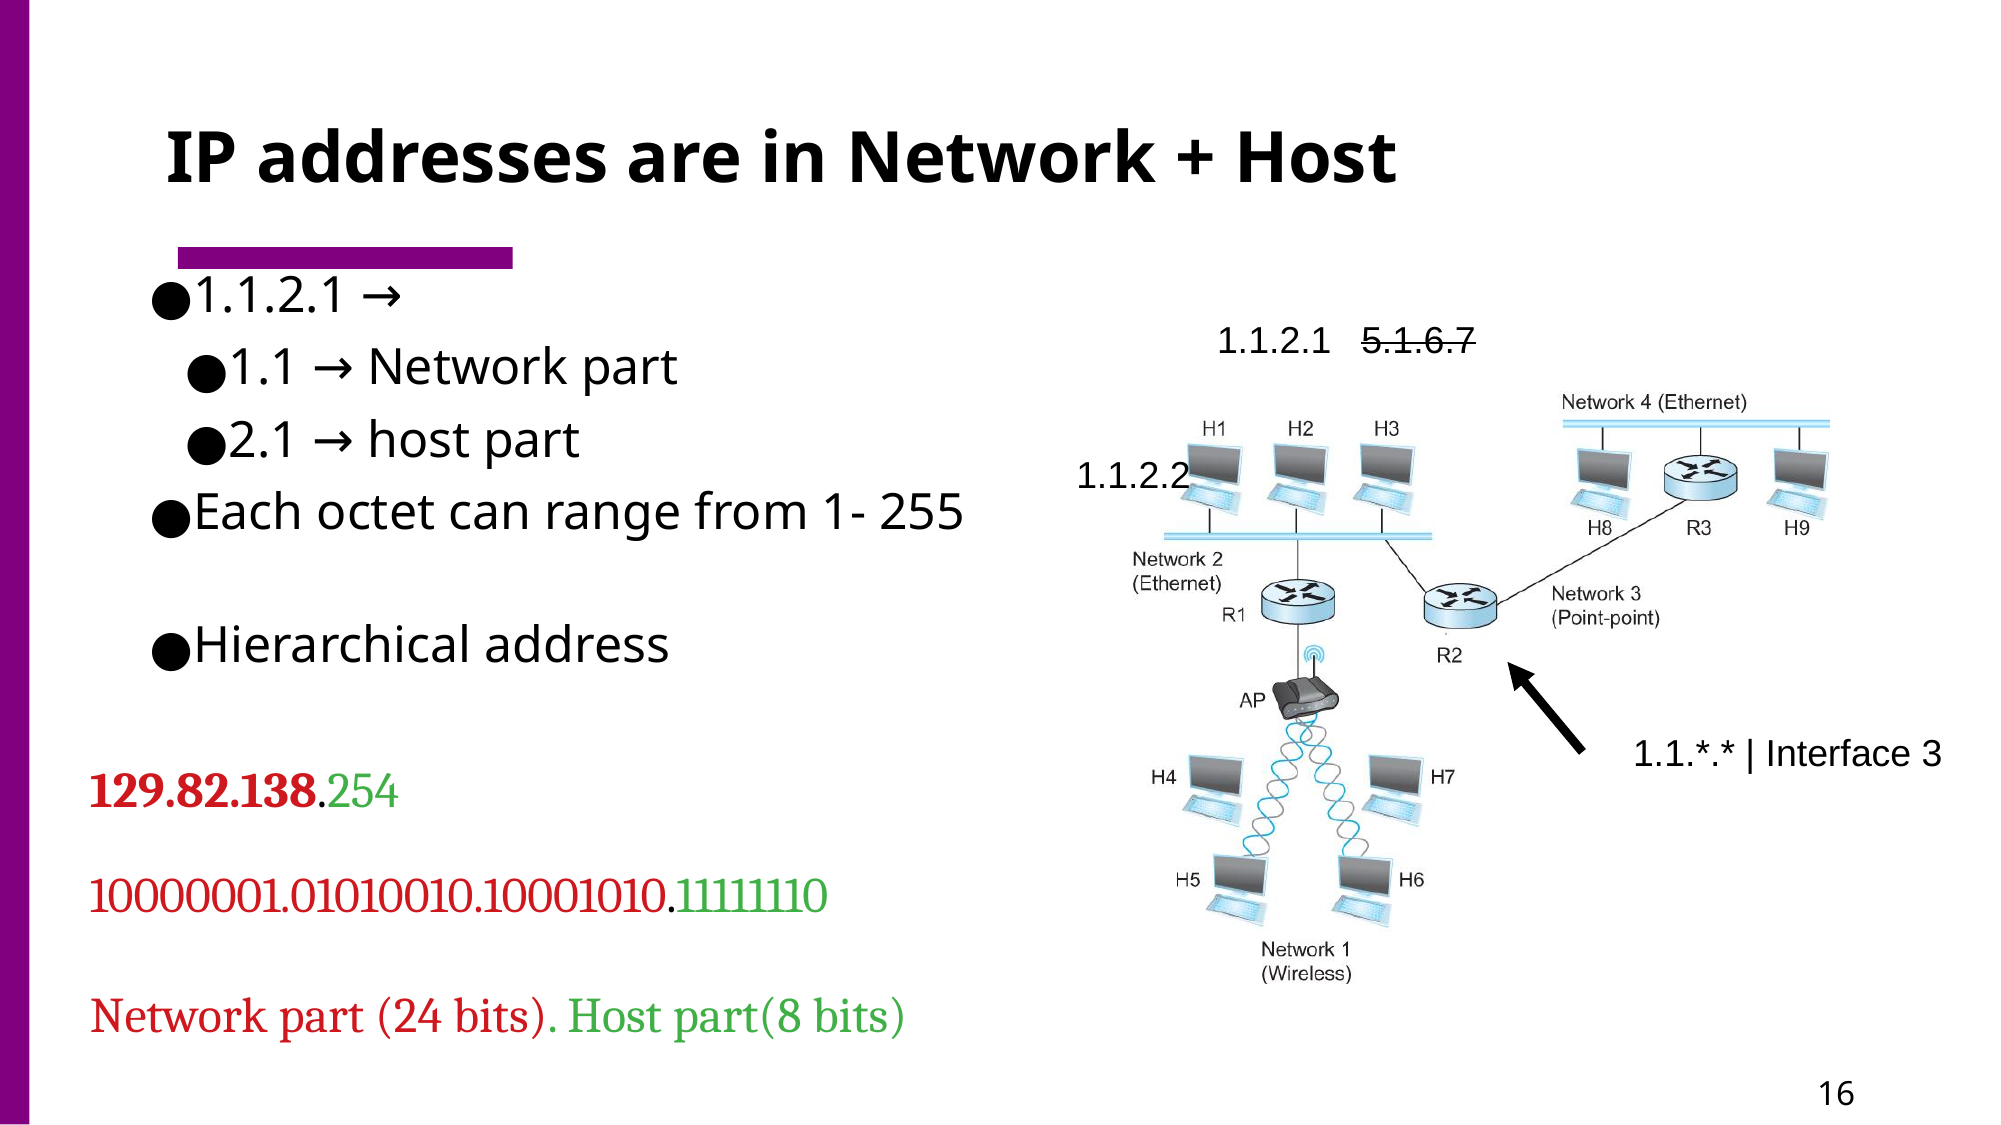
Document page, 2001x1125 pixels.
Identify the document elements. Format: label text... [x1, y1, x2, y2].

text_box 1.1.*.* | Interface 3 [1835, 721, 1988, 779]
text_box 5.1.6.7 [1347, 308, 1491, 366]
text_box 1.1.2.2 [1061, 443, 1127, 501]
text_box IP addresses are in Network + Host [151, 0, 1849, 212]
text_box 129.82.138.254 10000001.01010010.10001010.11111110 Network part (24 bits). Host part(8 bits) [74, 750, 1095, 1125]
text_box 1.1.2.1 → 1.1 → Network part 2.1 → host part Each octet can range from 1- 255 Hierarchical address [63, 254, 1920, 1087]
text_box 1.1.2.1 [1202, 308, 1347, 366]
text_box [1507, 661, 1583, 753]
picture [1132, 391, 1830, 985]
